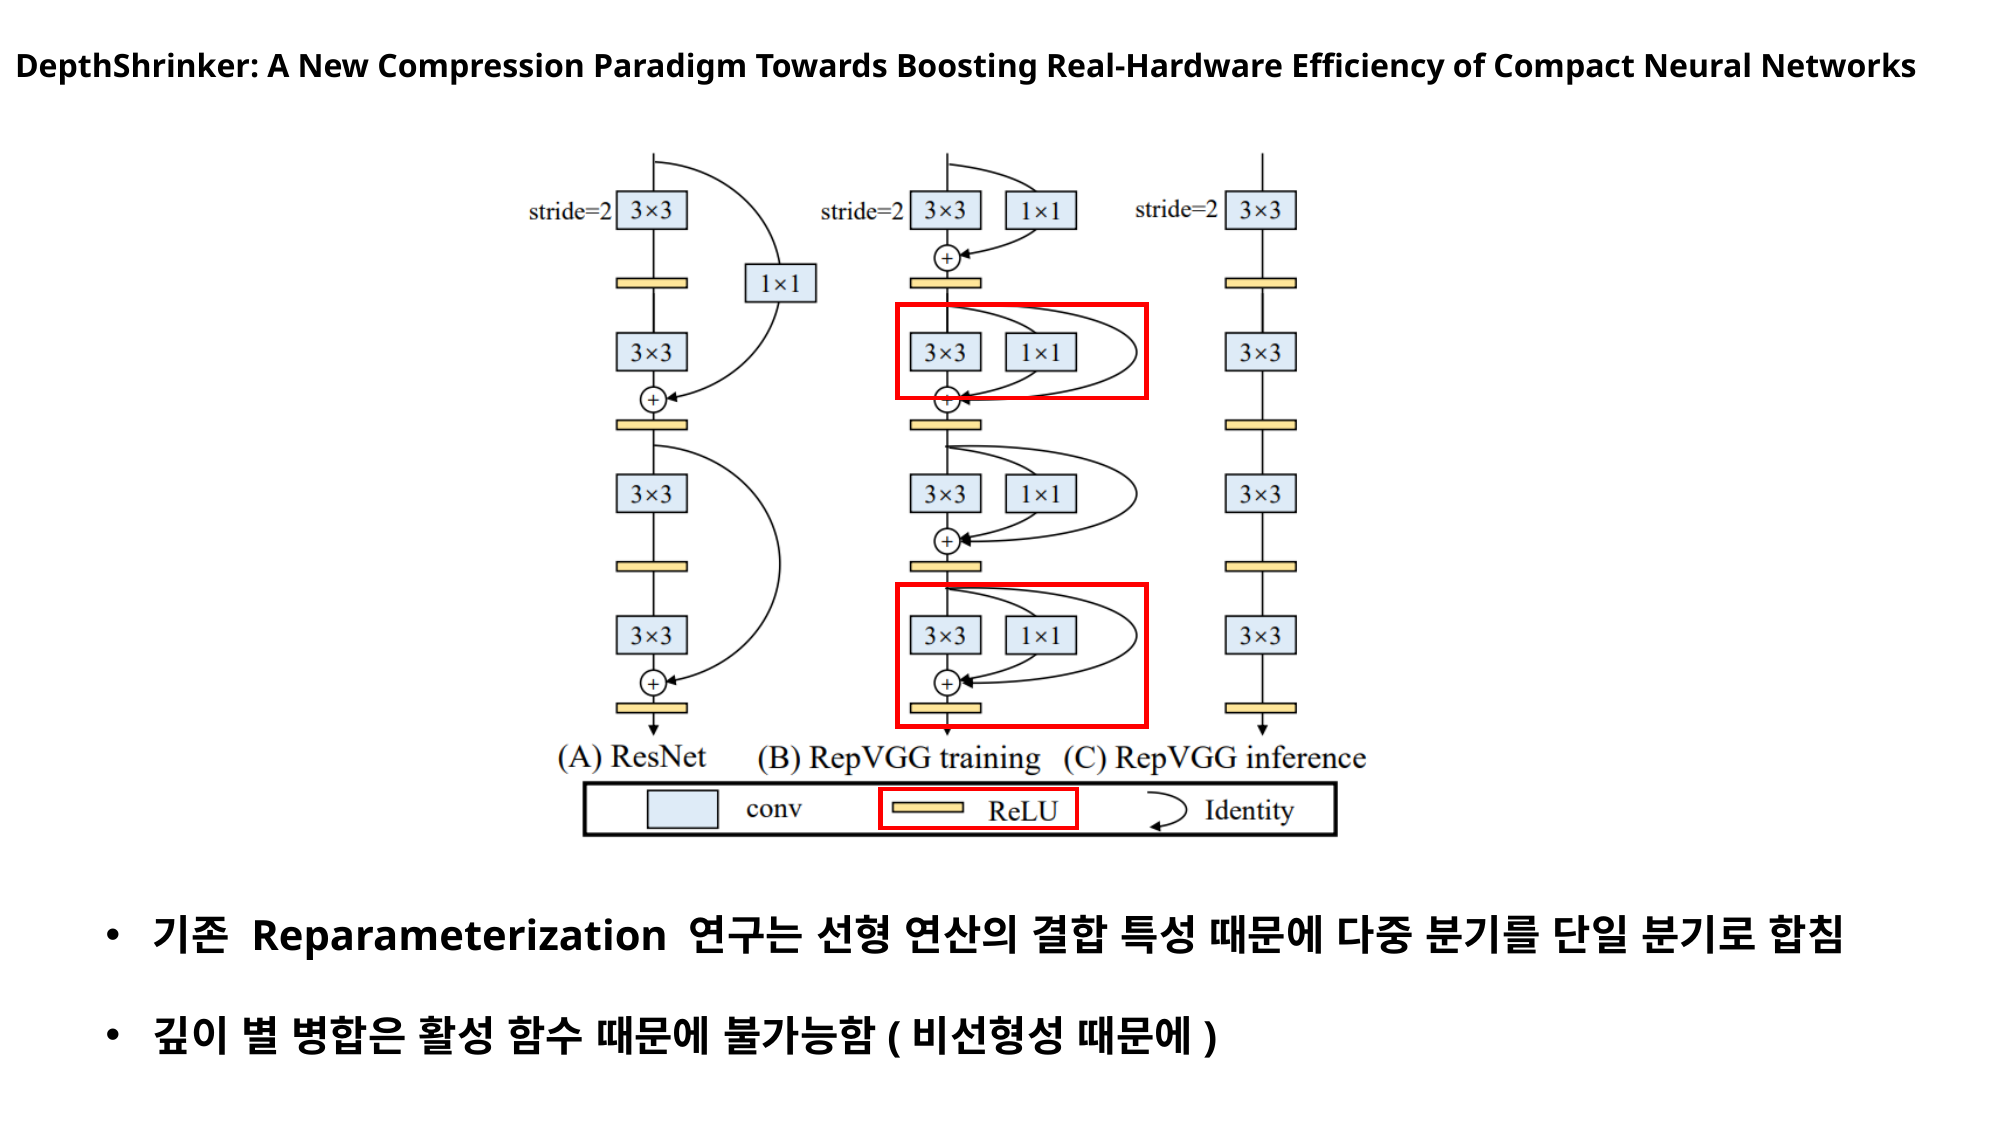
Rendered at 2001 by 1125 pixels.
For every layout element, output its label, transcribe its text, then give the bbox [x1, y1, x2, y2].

text_box 기존 Reparameterization 연구는 선형 연산의 결합 특성 때문에 다중 분기를 단일 분기로 합침 깊이 별 병합은 활성 함수 때문에 불가능함(비선형성 때문에) [90, 851, 1962, 1067]
title DepthShrinker: A New Compression Paradigm Towards Boosting Real-Hardware Efficiency of Compact Neural Networks [0, 41, 2000, 141]
picture [516, 140, 1387, 851]
